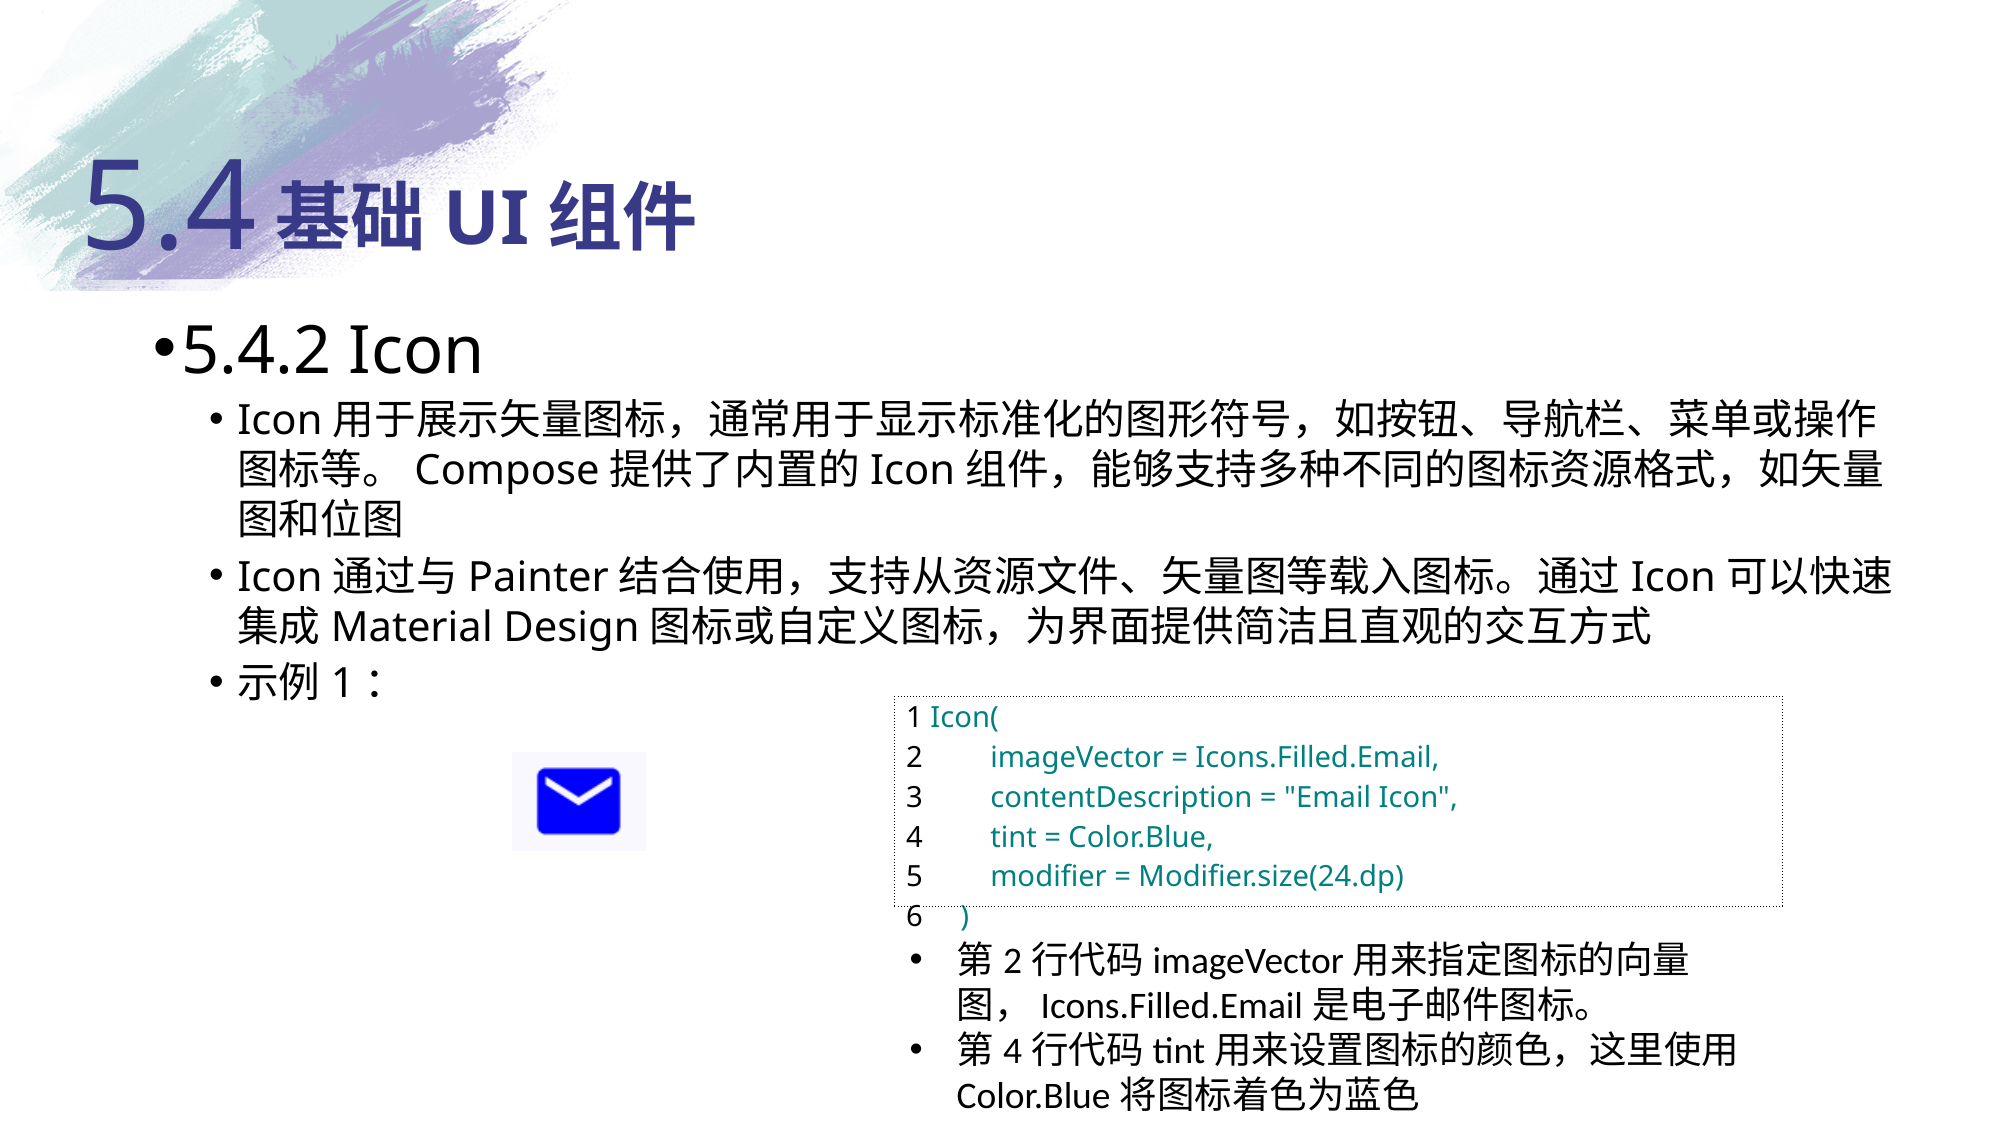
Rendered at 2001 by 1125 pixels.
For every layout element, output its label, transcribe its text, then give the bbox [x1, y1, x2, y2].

picture [0, 0, 638, 291]
table_header 1 Icon( 2 imageVector = Icons.Filled.Email, 3 contentDescription = "Email Icon", 4 tint = Color.Blue, 5 modifier = Modifier.size(24.dp) 6 ) [895, 697, 1783, 906]
text_box 基础UI组件 [638, 162, 1427, 268]
picture [512, 752, 646, 851]
text_box 5.4.2 Icon Icon用于展示矢量图标，通常用于显示标准化的图形符号，如按钮、导航栏、菜单或操作图标等。Compose提供了内置的Icon组件，能够支持多种不同的图标资源格式，如矢量图和位图 Icon通过与Painter结合使用，支持从资源文件、矢量图等载入图标。通过Icon可以快速集成Material Design图标或自定义图标，为界面提供简洁且直观的交互方式 示例1： [96, 336, 1898, 697]
text_box 第2行代码imageVector用来指定图标的向量图，Icons.Filled.Email是电子邮件图标。 第4行代码tint用来设置图标的颜色，这里使用Color.Blue将图标着色为蓝色 [894, 928, 1895, 1123]
